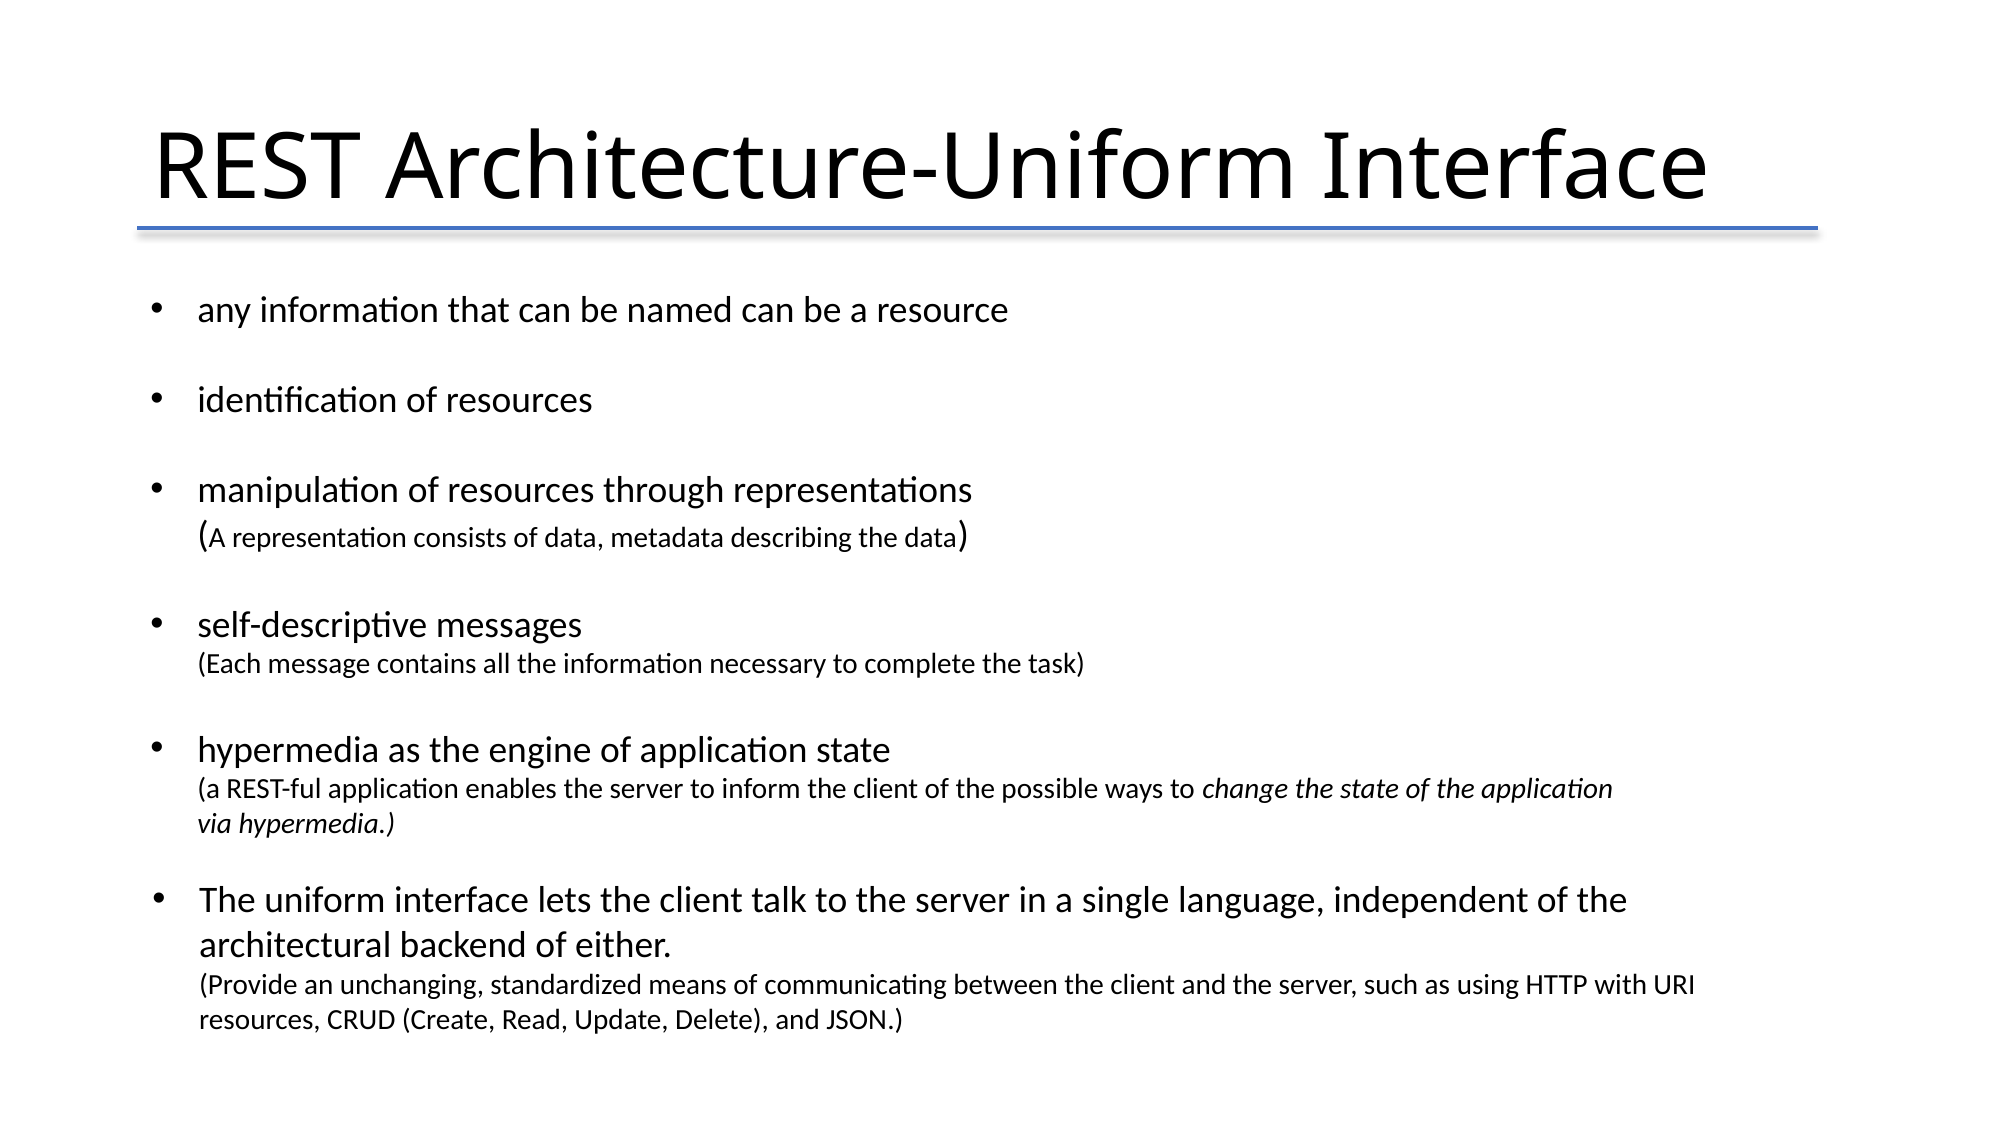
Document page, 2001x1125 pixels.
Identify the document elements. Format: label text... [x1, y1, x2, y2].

text_box The uniform interface lets the client talk to the server in a single language, independent of the architectural backend of either. (Provide an unchanging, standardized means of communicating between the client and the server, such as using HTTP with URI resources, CRUD (Create, Read, Update, Delete), and JSON.) [137, 867, 1741, 1043]
text_box any information that can be named can be a resource identification of resources manipulation of resources through representations (A representation consists of data, metadata describing the data) self-descriptive messages (Each message contains all the information necessary to complete the task) hypermedia as the engine of application state (a REST-ful application enables the server to inform the client of the possible ways to change the state of the application via hypermedia.) [0, 277, 1640, 847]
title REST Architecture-Uniform Interface [137, 59, 1863, 278]
